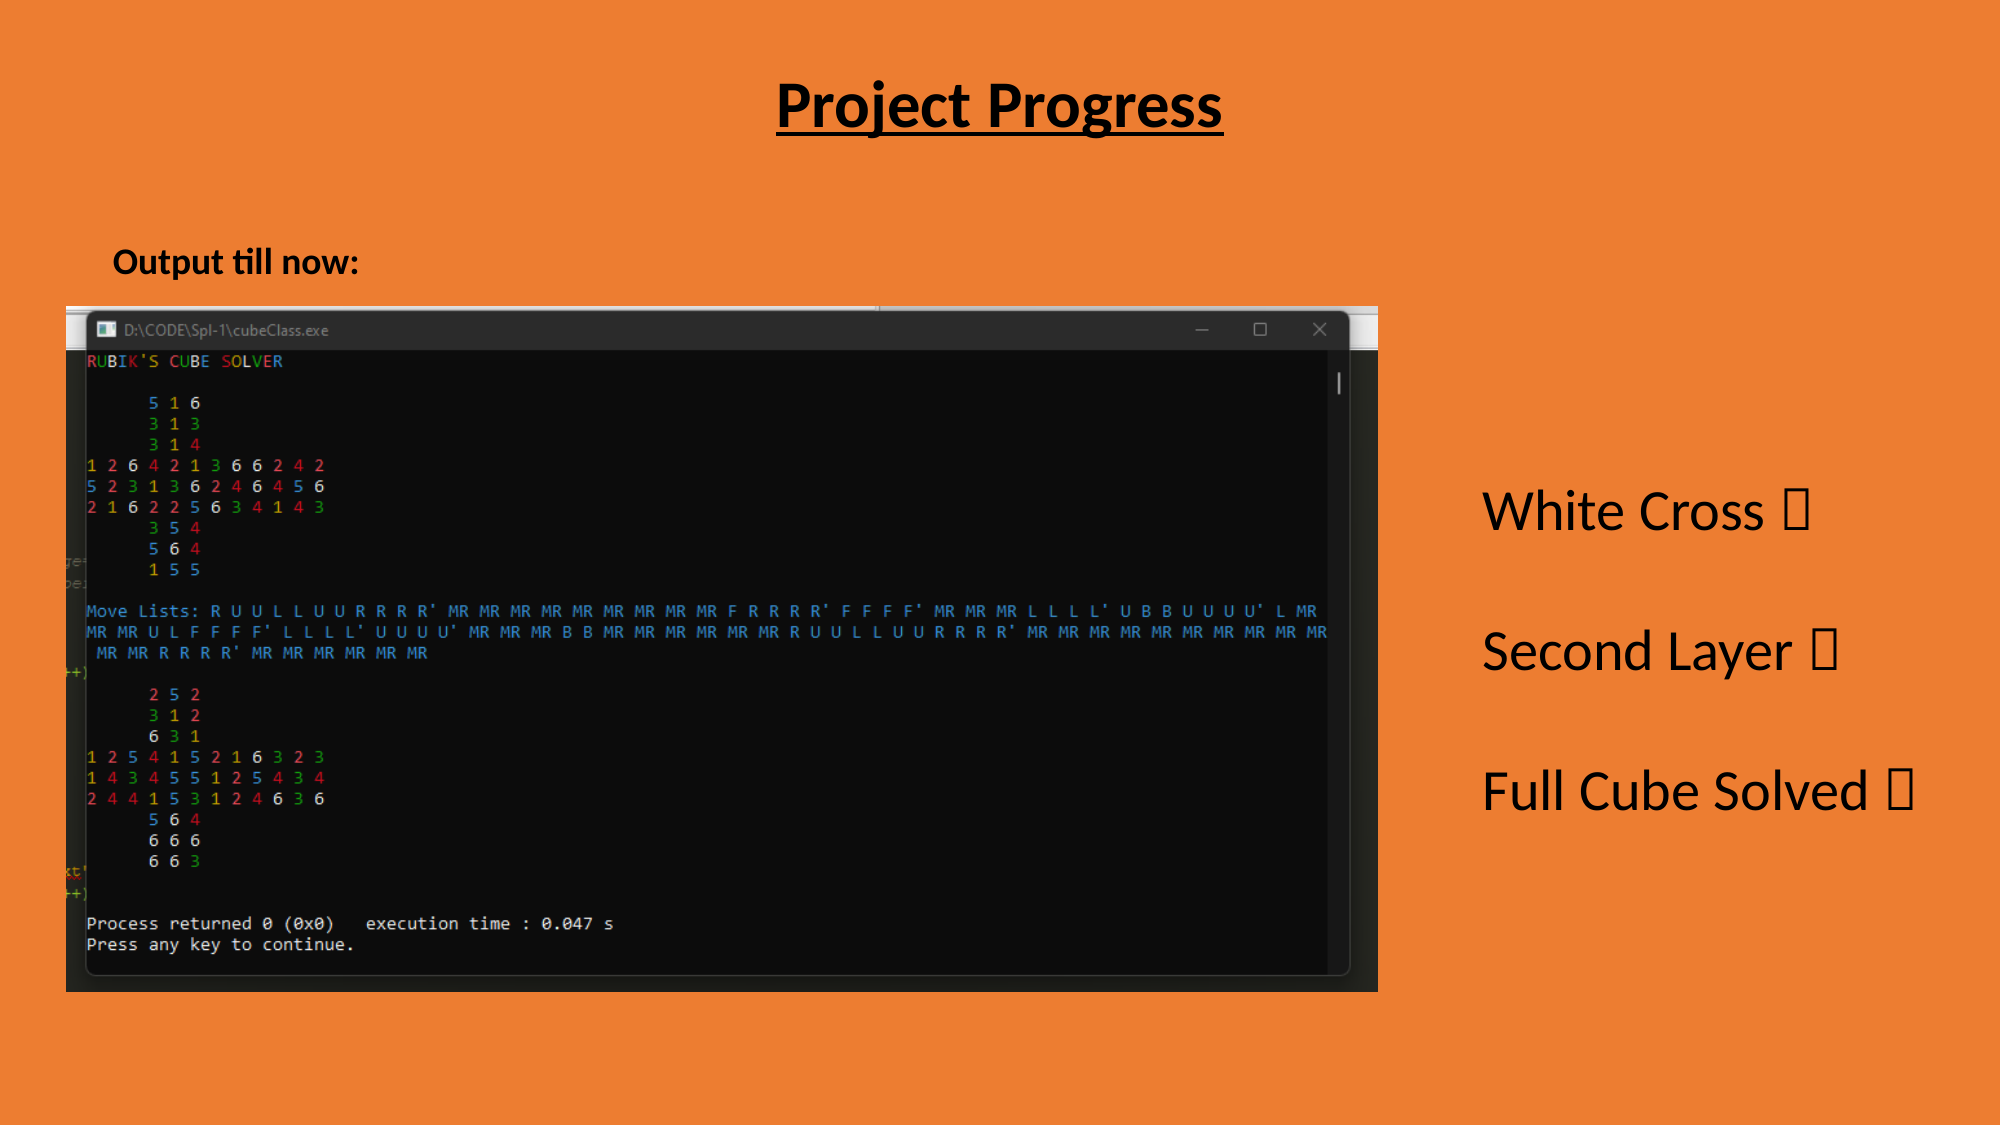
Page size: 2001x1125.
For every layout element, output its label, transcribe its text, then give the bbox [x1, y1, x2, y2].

text_box Output till now: [98, 229, 384, 290]
text_box White Cross  Second Layer  Full Cube Solved  [1467, 464, 2000, 830]
picture [66, 306, 1378, 992]
text_box Project Progress [761, 53, 1239, 149]
